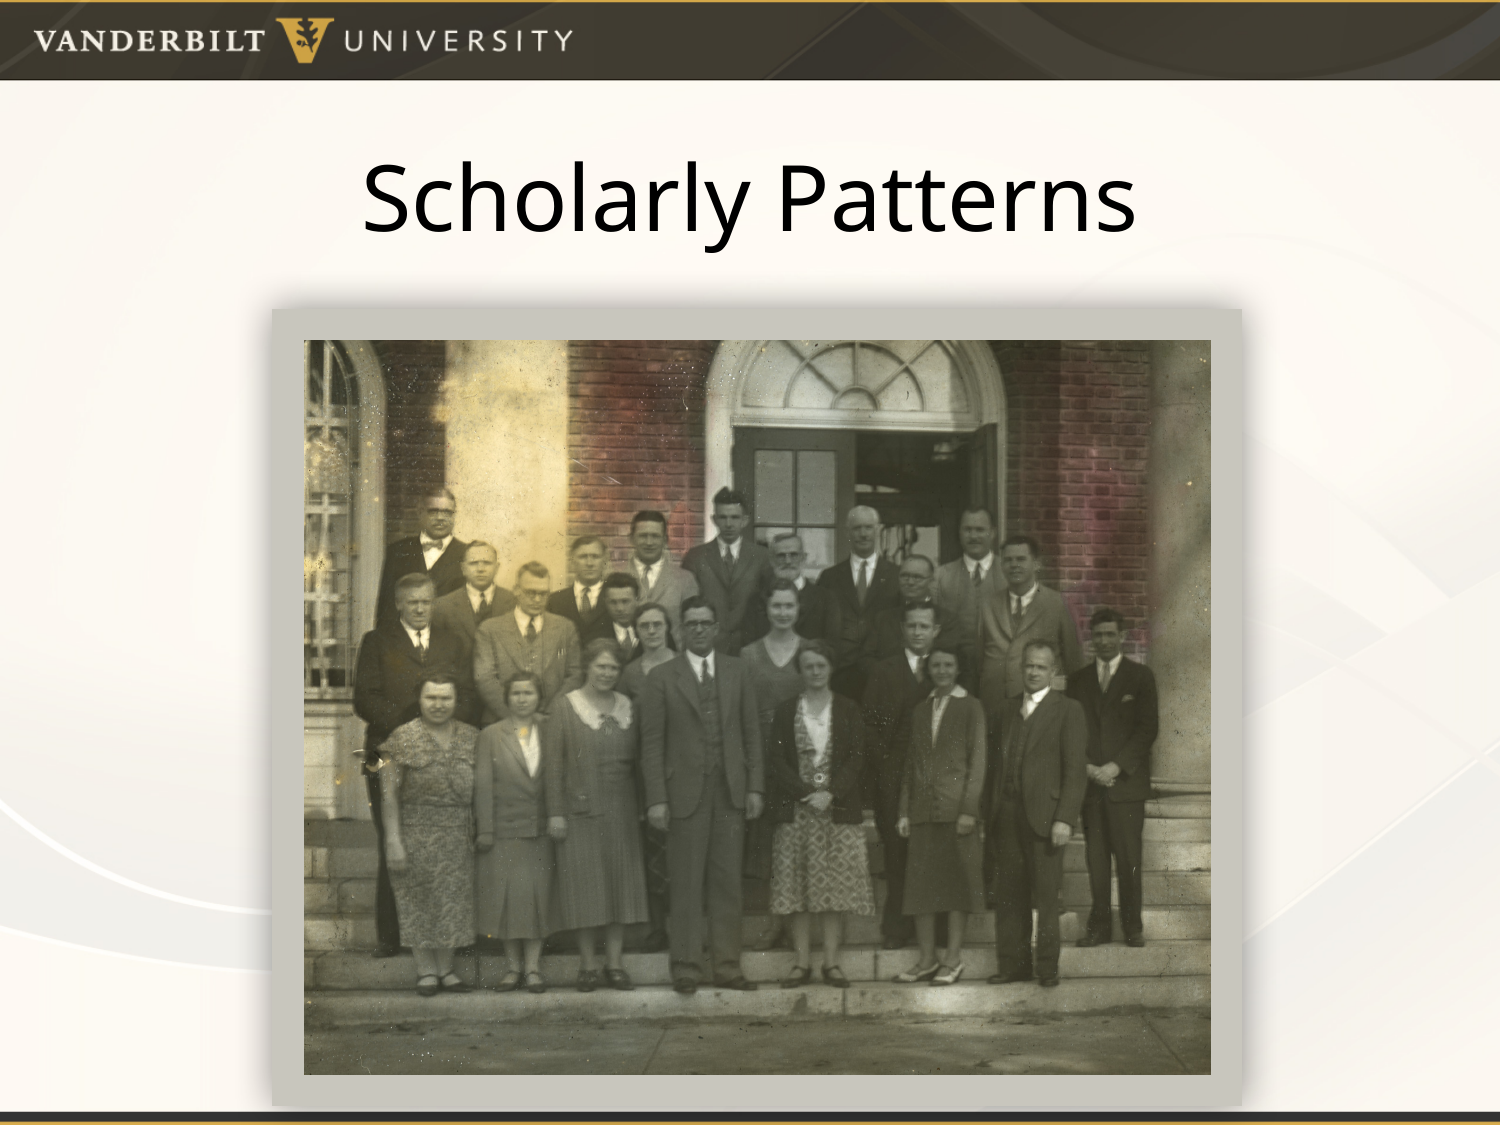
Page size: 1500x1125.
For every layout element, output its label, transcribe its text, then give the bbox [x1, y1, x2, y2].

title Scholarly Patterns [75, 101, 1425, 289]
picture [0, 0, 1500, 1125]
